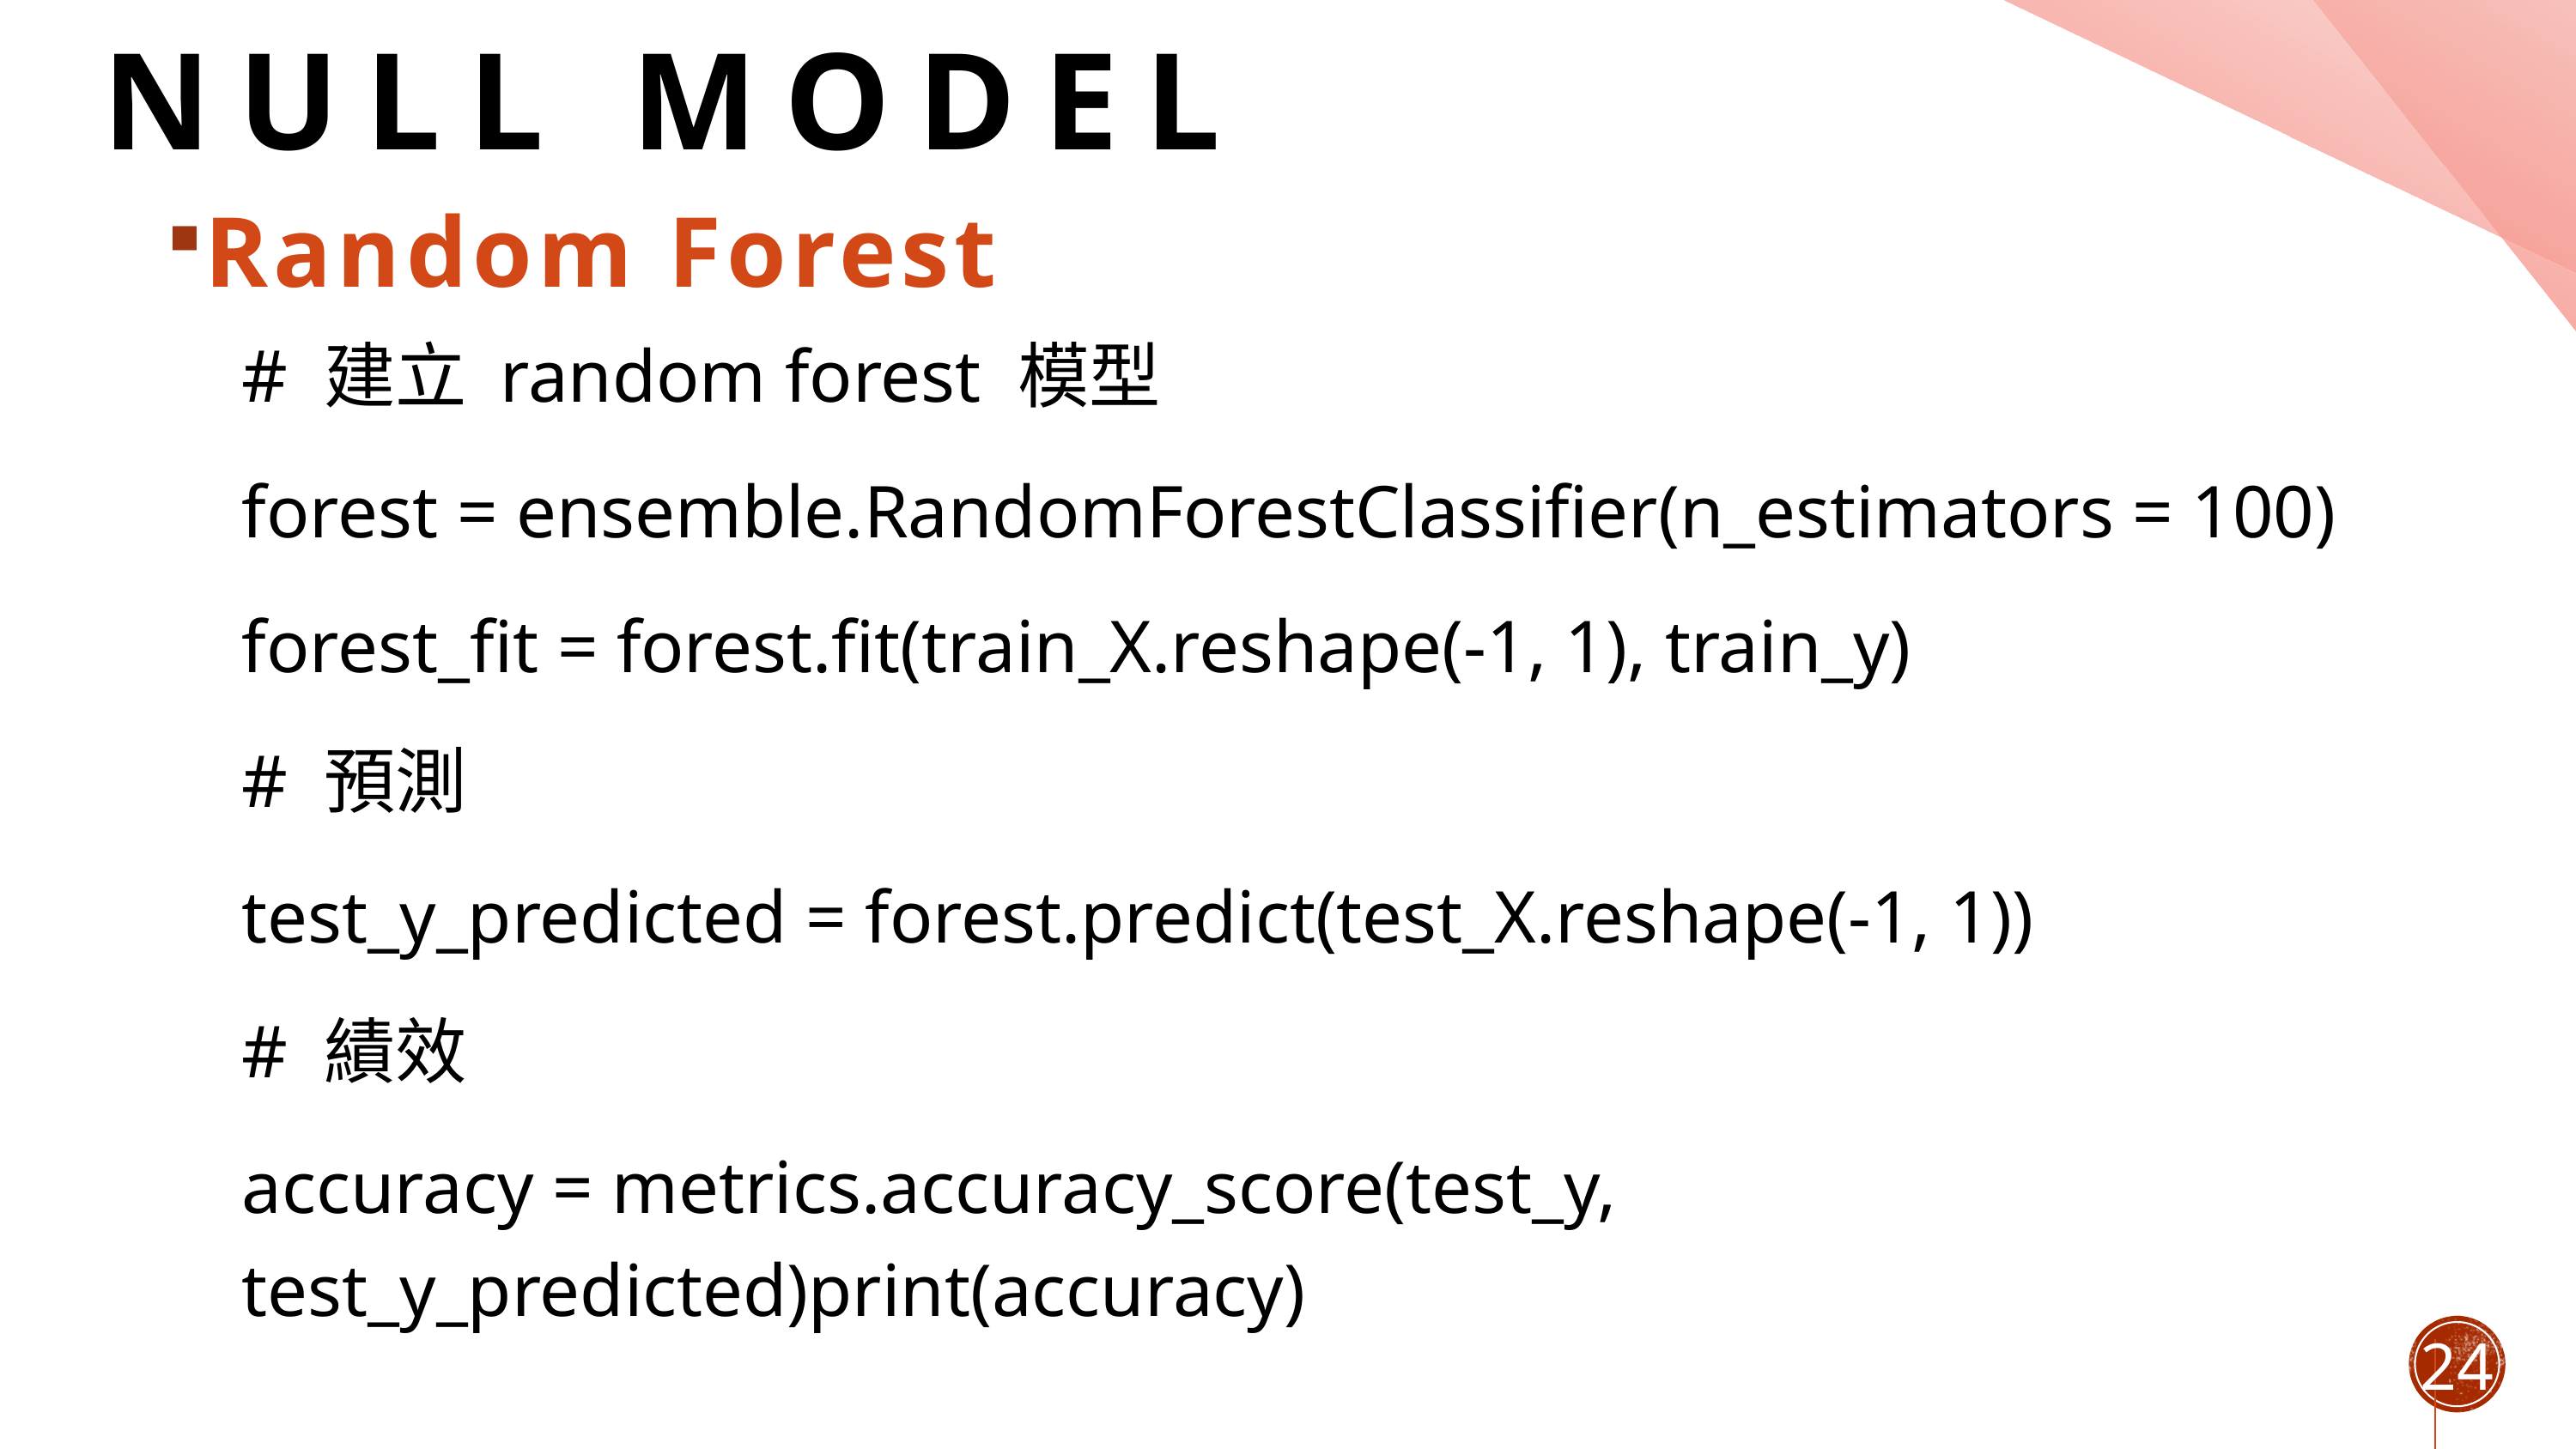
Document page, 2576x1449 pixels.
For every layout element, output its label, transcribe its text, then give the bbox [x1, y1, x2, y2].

title NULl model [89, 27, 2448, 186]
slide_number 24 [2302, 1300, 2576, 1428]
list Random Forest [153, 186, 2258, 364]
list # 建立 random forest 模型 forest = ensemble.RandomForestClassifier(n_estimators = 100) forest_fit = forest.fit(train_X.reshape(-1, 1), train_y) # 預測 test_y_predicted = forest.predict(test_X.reshape(-1, 1)) # 績效 accuracy = metrics.accuracy_score(test_y, test_y_predicted)print(accuracy) [228, 306, 2487, 1270]
